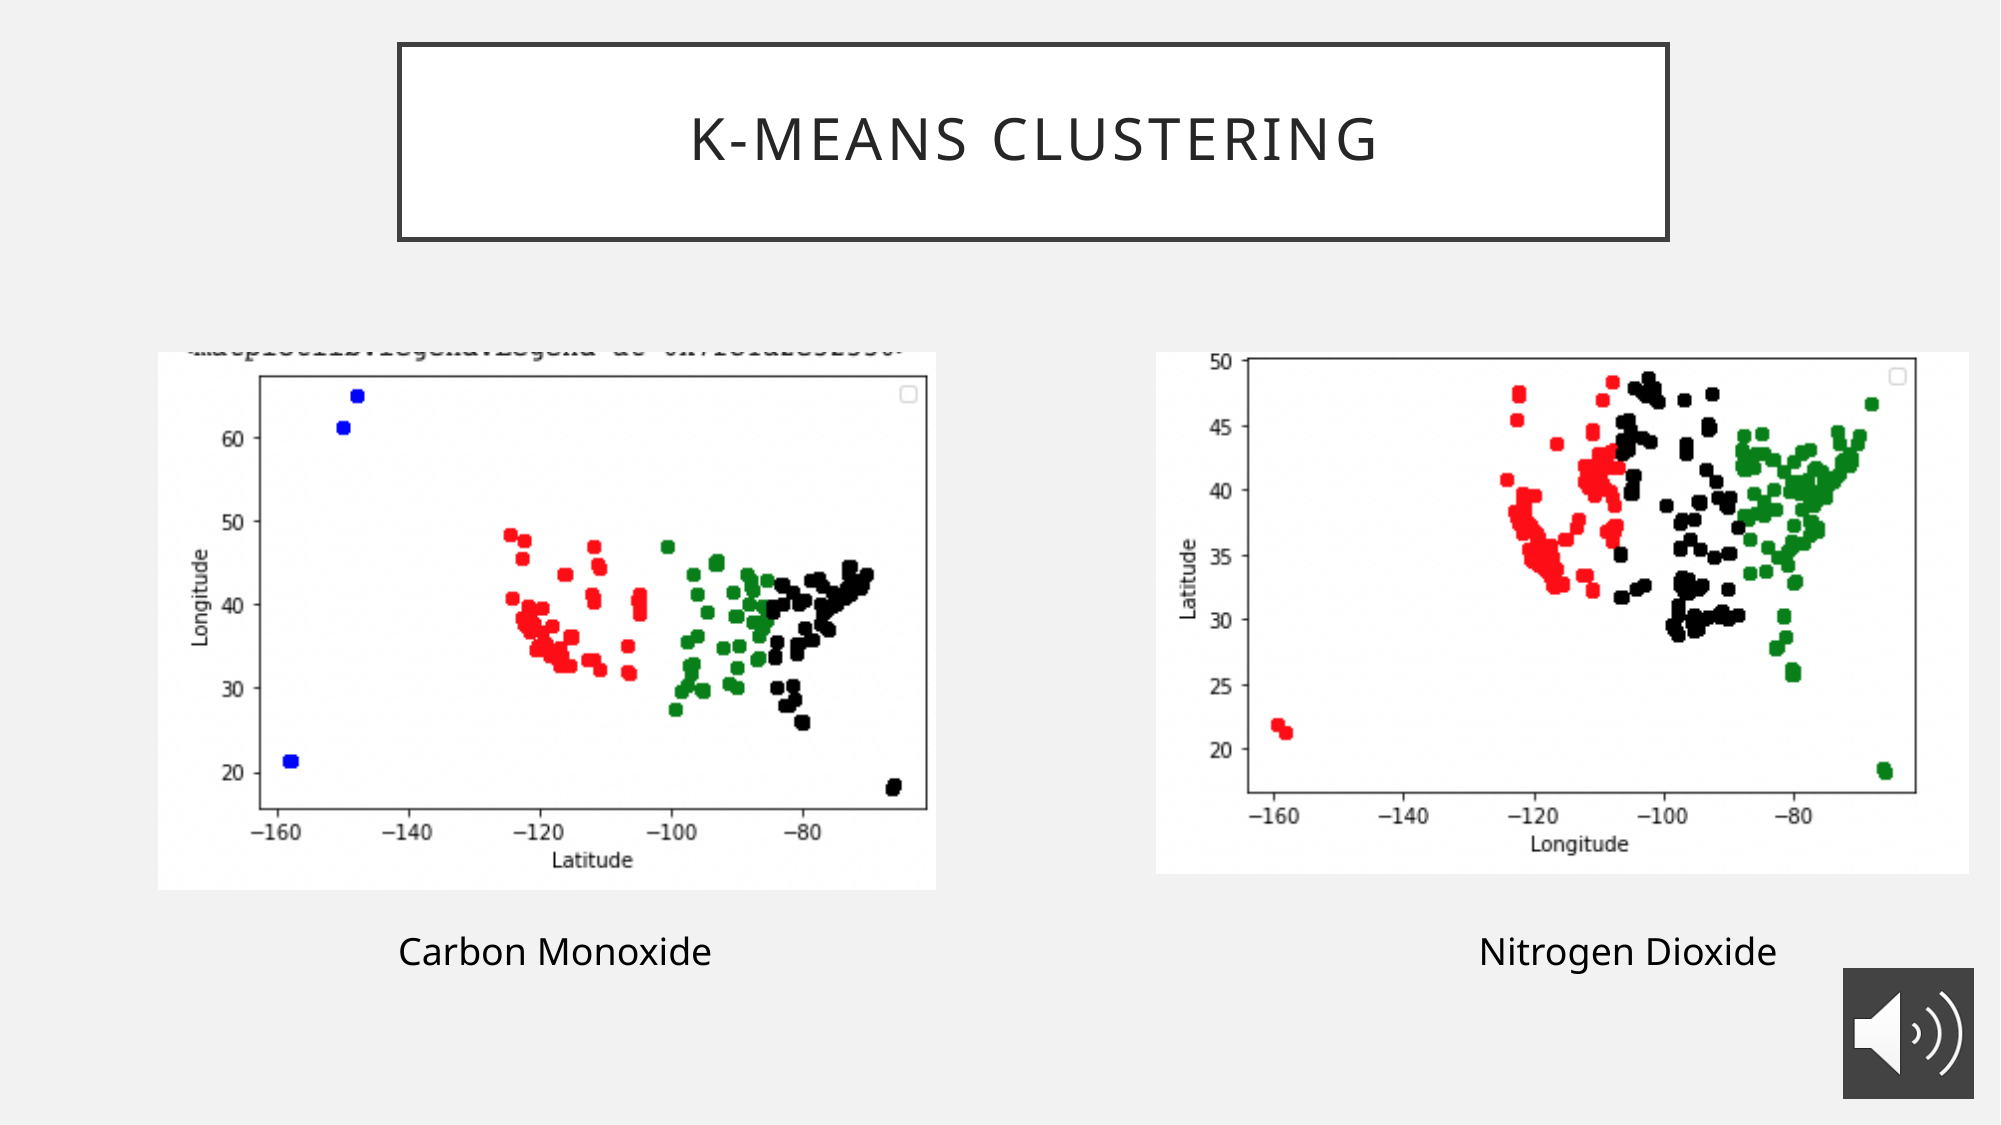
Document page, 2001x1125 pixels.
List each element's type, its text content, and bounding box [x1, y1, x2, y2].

picture [158, 352, 936, 890]
picture [1841, 966, 1975, 1100]
text_box Nitrogen Dioxide [1463, 920, 1793, 980]
picture [1155, 352, 1969, 874]
text_box Carbon Monoxide [383, 920, 728, 980]
title K-means Clustering [397, 42, 1670, 242]
